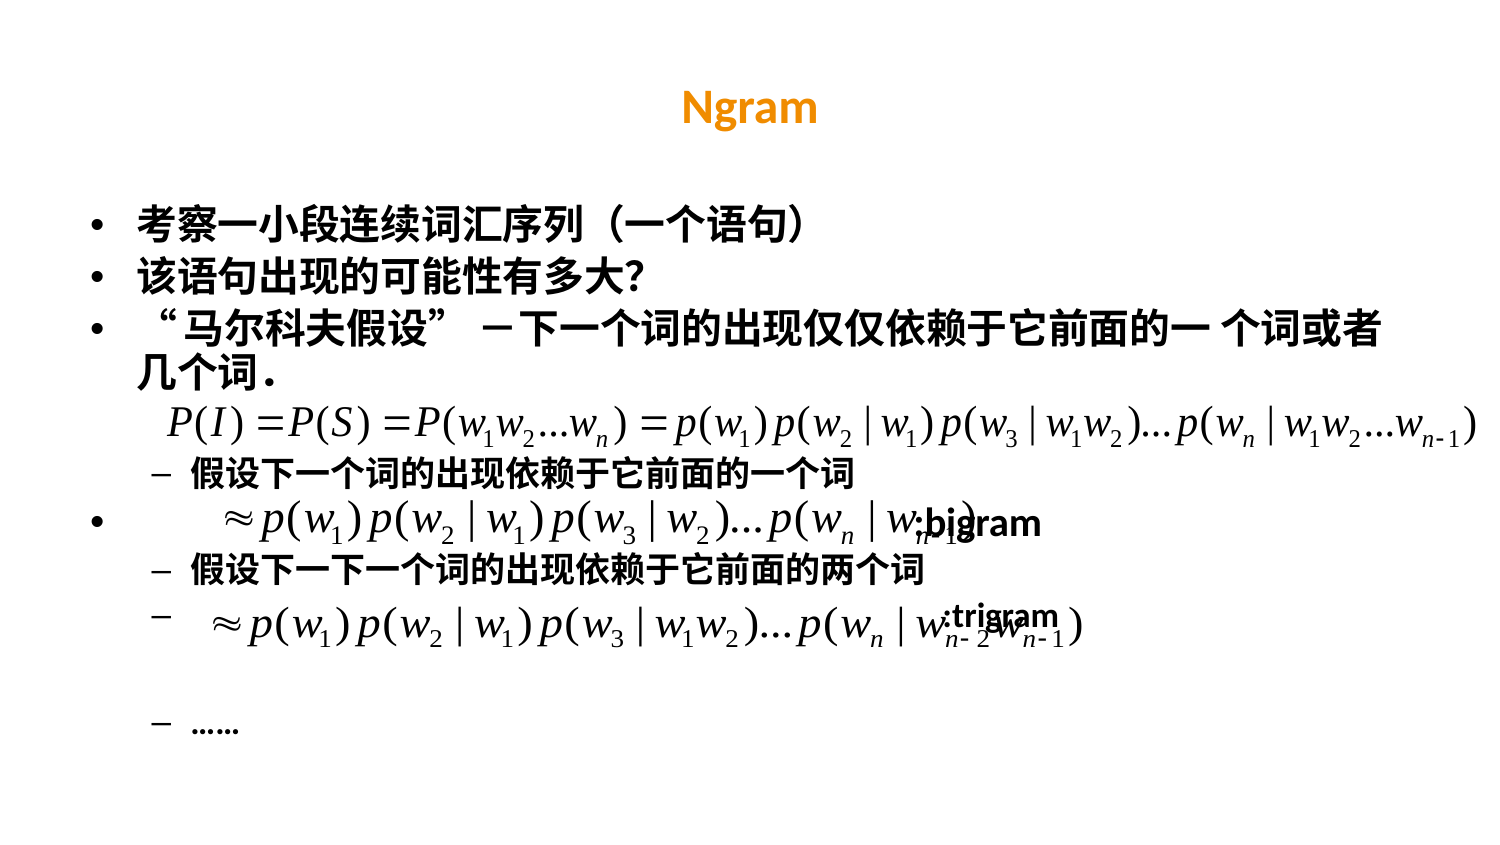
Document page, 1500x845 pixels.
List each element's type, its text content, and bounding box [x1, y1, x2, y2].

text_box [212, 486, 987, 556]
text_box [200, 592, 1091, 660]
title Ngram [75, 66, 1425, 142]
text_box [159, 392, 1485, 459]
list 考察一小段连续词汇序列（一个语句） 该语句出现的可能性有多大？ “马尔科夫假设” －下一个词的出现仅仅依赖于它前面的一 个词或者几个词． 假设下一个词的出现依赖于它前面的一个词 :bigram 假设下一下一个词的出现依赖于它前面的两个词 :trigram …… [75, 196, 1425, 754]
